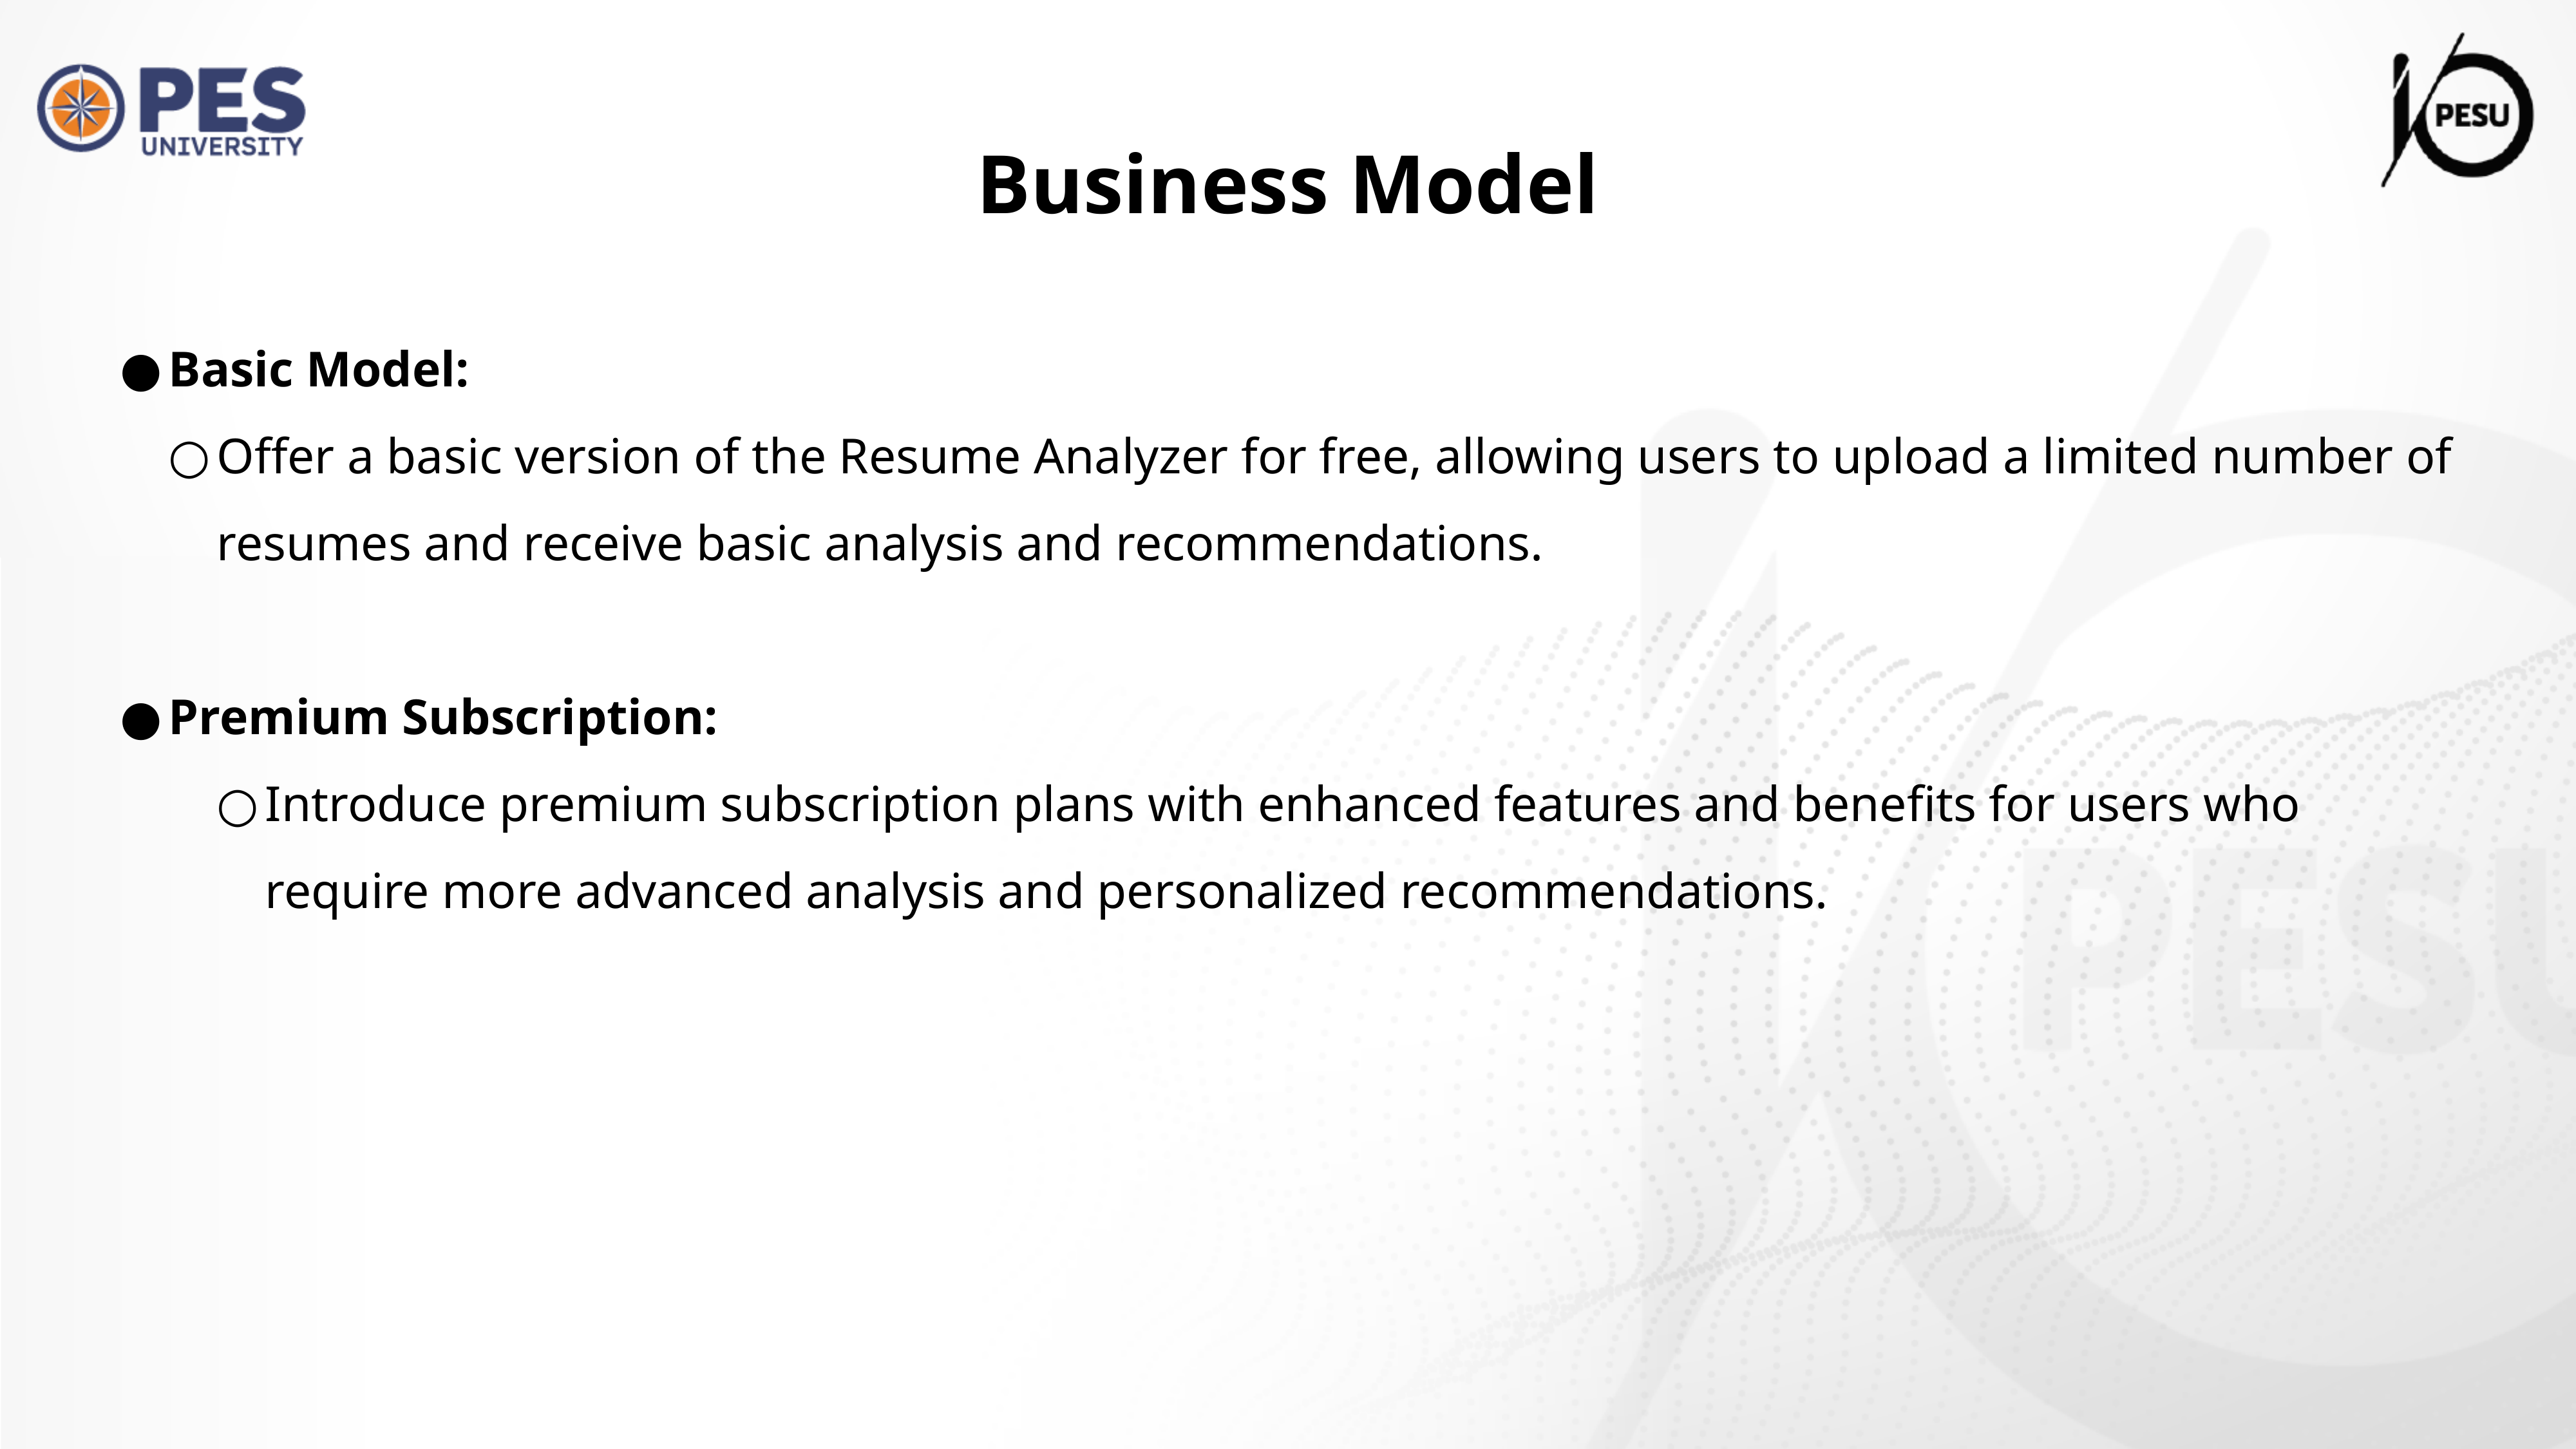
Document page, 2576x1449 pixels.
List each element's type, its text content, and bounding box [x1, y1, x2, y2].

picture [0, 0, 2576, 1449]
text_box Business Model [380, 123, 2196, 300]
text_box Basic Model: Offer a basic version of the Resume Analyzer for free, allowing users to upload a limited number of resumes and receive basic analysis and recommendations. Premium Subscription: Introduce premium subscription plans with enhanced features and benefits for users who require more advanced analysis and personalized recommendations. [110, 299, 2465, 1353]
